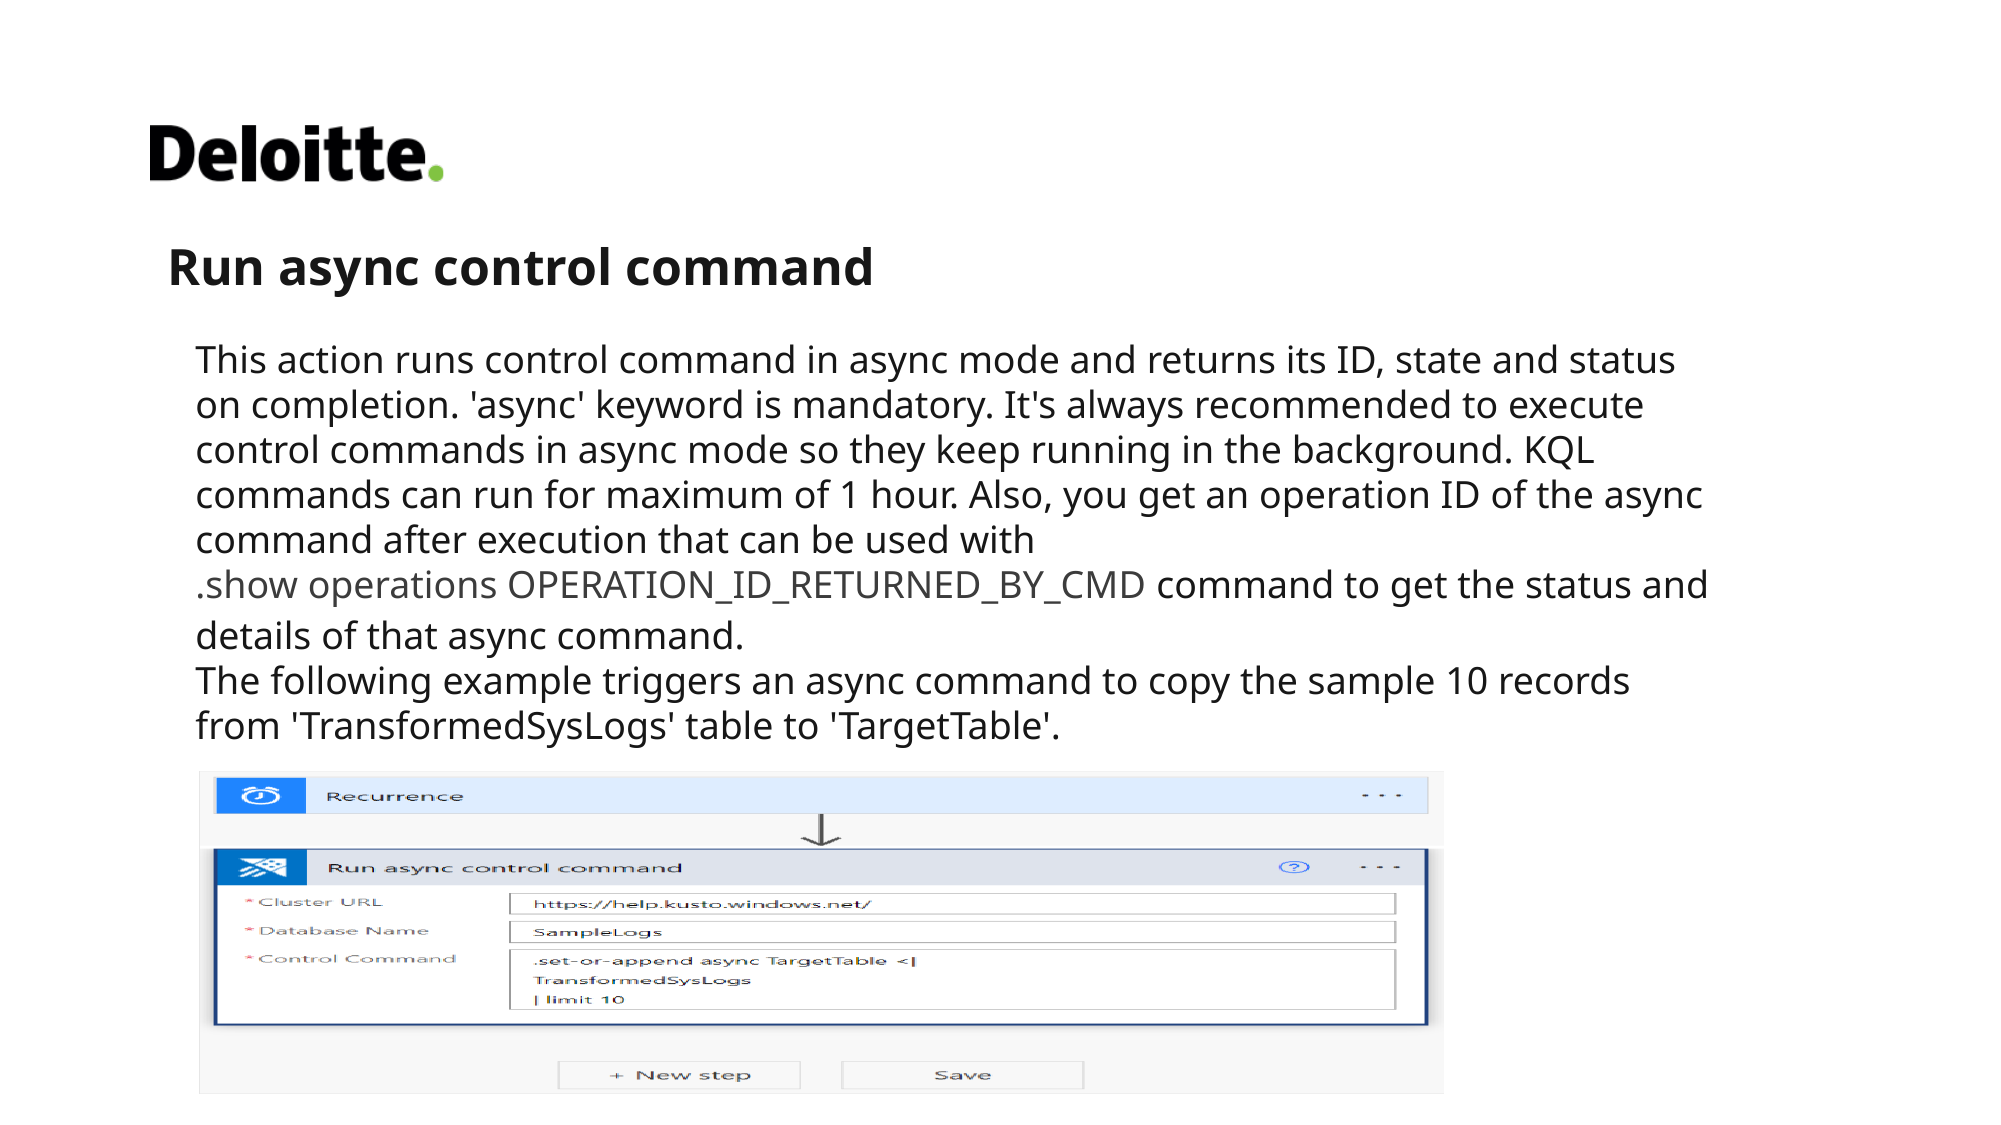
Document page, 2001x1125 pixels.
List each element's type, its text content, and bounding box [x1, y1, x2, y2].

picture [167, 760, 1444, 1097]
text_box Run async control command [152, 228, 1890, 303]
text_box This action runs control command in async mode and returns its ID, state and status on completion. 'async' keyword is mandatory. It's always recommended to execute control commands in async mode so they keep running in the background. KQL commands can run for maximum of 1 hour. Also, you get an operation ID of the async command after execution that can be used with .show operations OPERATION_ID_RETURNED_BY_CMD command to get the status and details of that async command. The following example triggers an async command to copy the sample 10 records from 'TransformedSysLogs' table to 'TargetTable'. [180, 328, 1728, 755]
